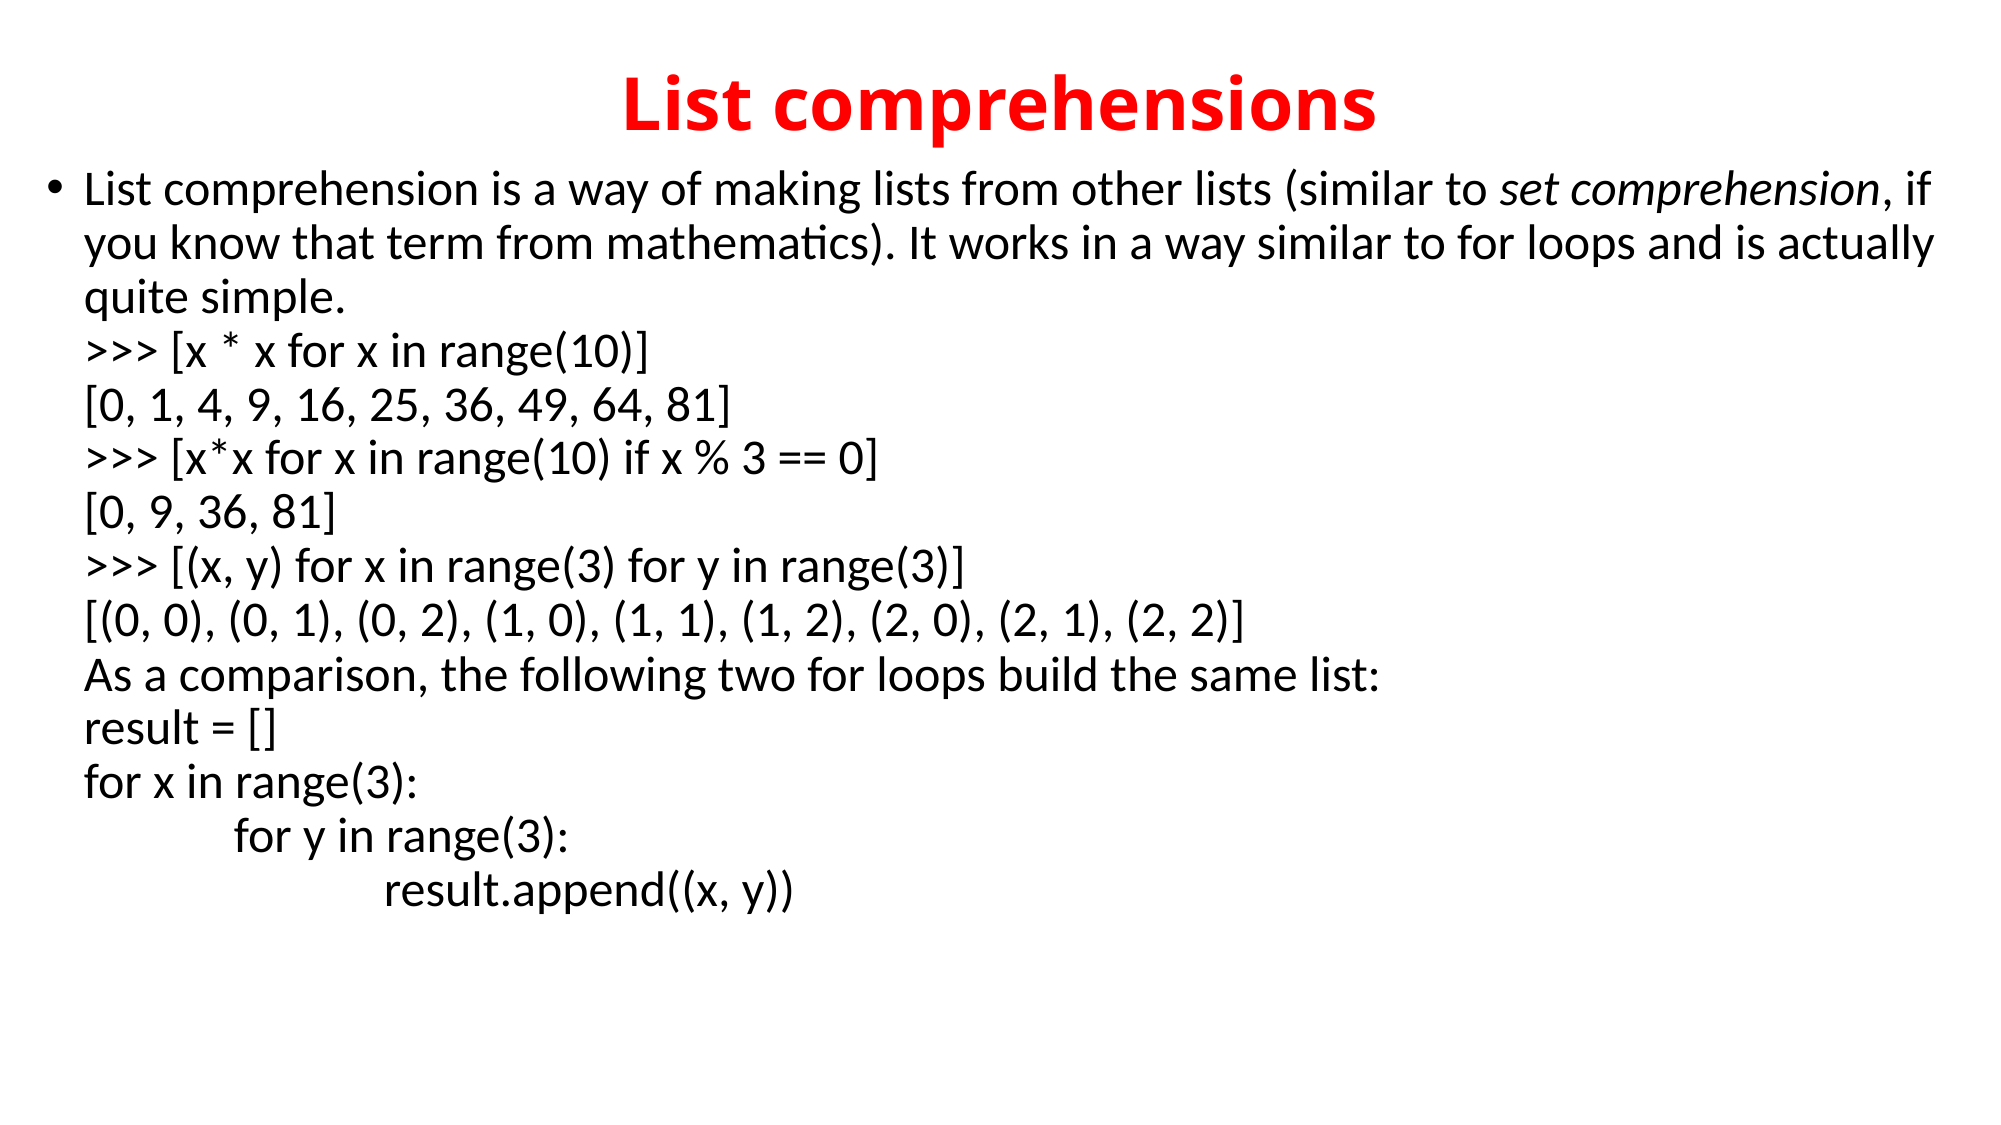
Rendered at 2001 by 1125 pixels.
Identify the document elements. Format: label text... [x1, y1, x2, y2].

list List comprehension is a way of making lists from other lists (similar to set comprehension, if you know that term from mathematics). It works in a way similar to for loops and is actually quite simple. >>> [x * x for x in range(10)] [0, 1, 4, 9, 16, 25, 36, 49, 64, 81] >>> [x*x for x in range(10) if x % 3 == 0] [0, 9, 36, 81] >>> [(x, y) for x in range(3) for y in range(3)] [(0, 0), (0, 1), (0, 2), (1, 0), (1, 1), (1, 2), (2, 0), (2, 1), (2, 2)] As a comparison, the following two for loops build the same list: result = [] for x in range(3): for y in range(3): result.append((x, y)) [31, 154, 1955, 1084]
title List comprehensions [137, 59, 1863, 154]
